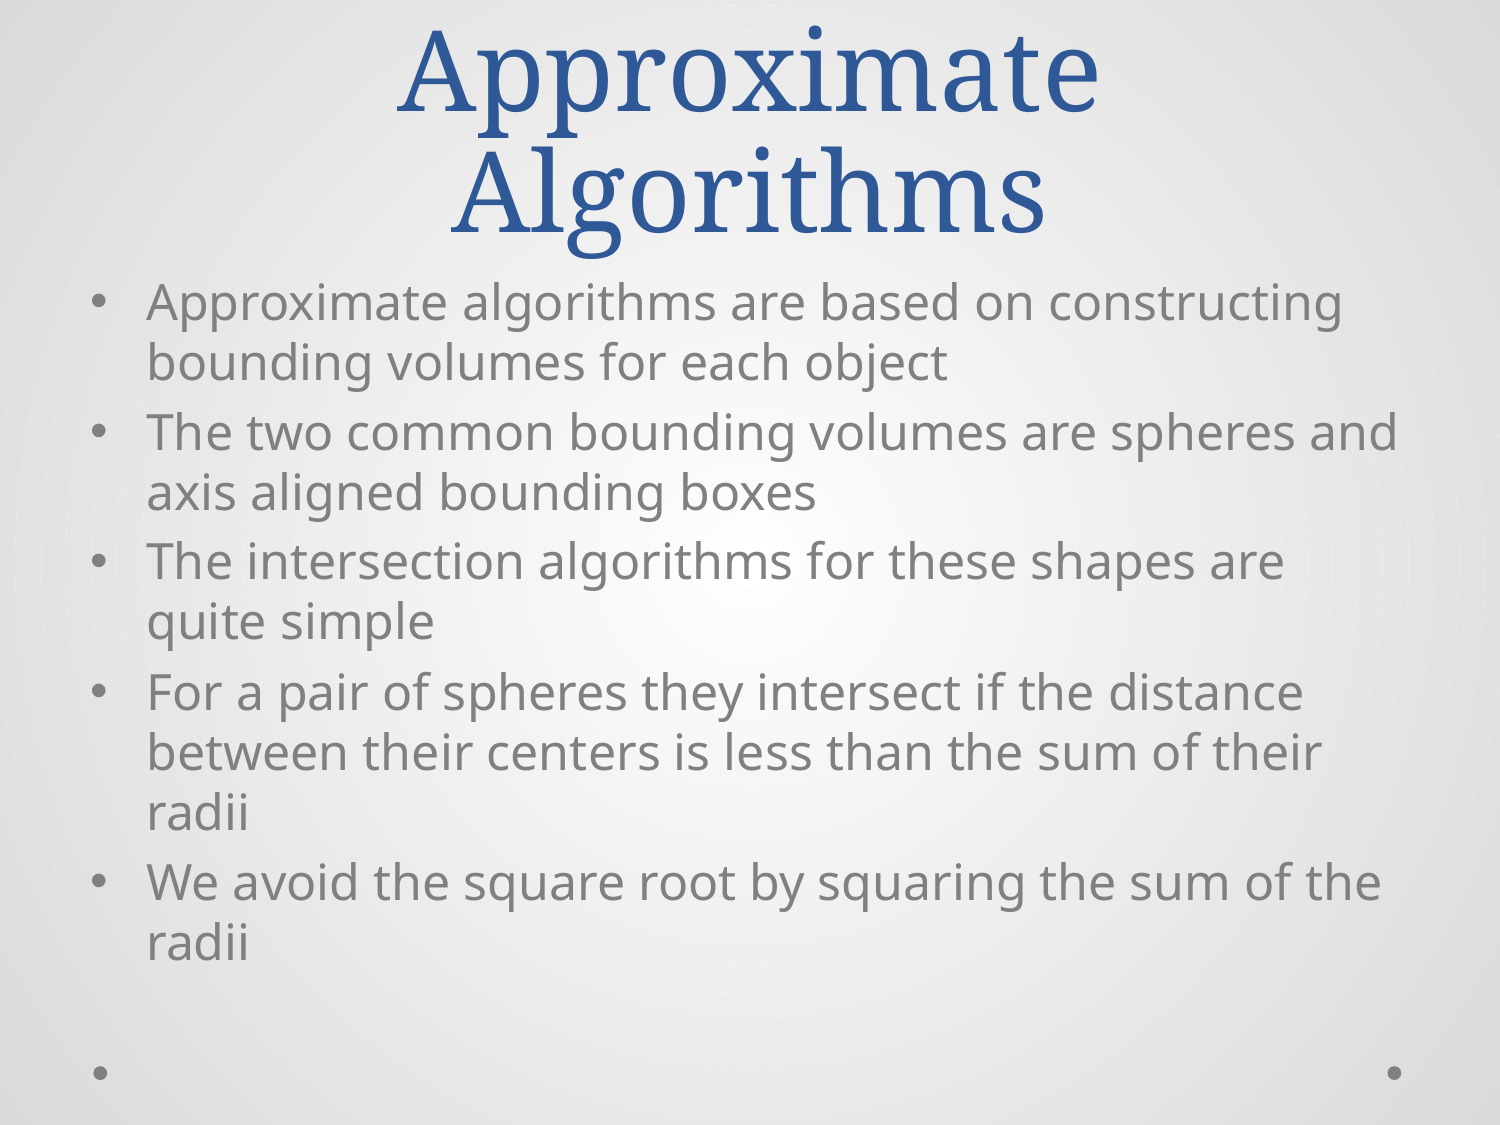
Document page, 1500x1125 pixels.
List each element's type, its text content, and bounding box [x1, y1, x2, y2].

list Approximate algorithms are based on constructing bounding volumes for each object The two common bounding volumes are spheres and axis aligned bounding boxes The intersection algorithms for these shapes are quite simple For a pair of spheres they intersect if the distance between their centers is less than the sum of their radii We avoid the square root by squaring the sum of the radii [75, 262, 1425, 1005]
title Approximate Algorithms [75, 0, 1425, 262]
